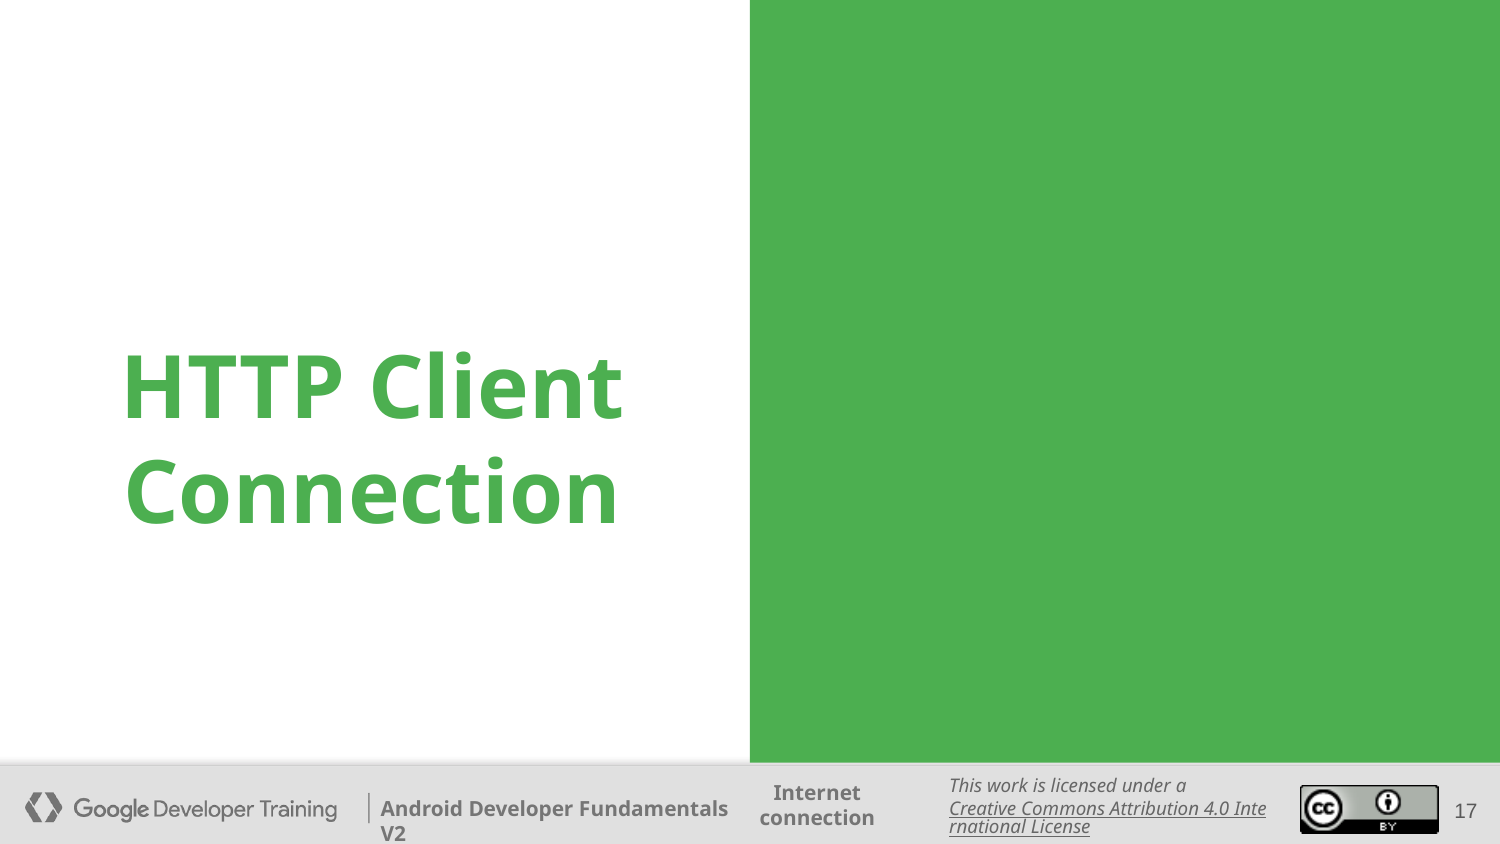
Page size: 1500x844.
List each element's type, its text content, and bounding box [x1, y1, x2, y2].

slide_number ‹#› [1402, 777, 1493, 842]
title HTTP Client Connection [43, 202, 702, 557]
picture [0, 0, 1500, 844]
